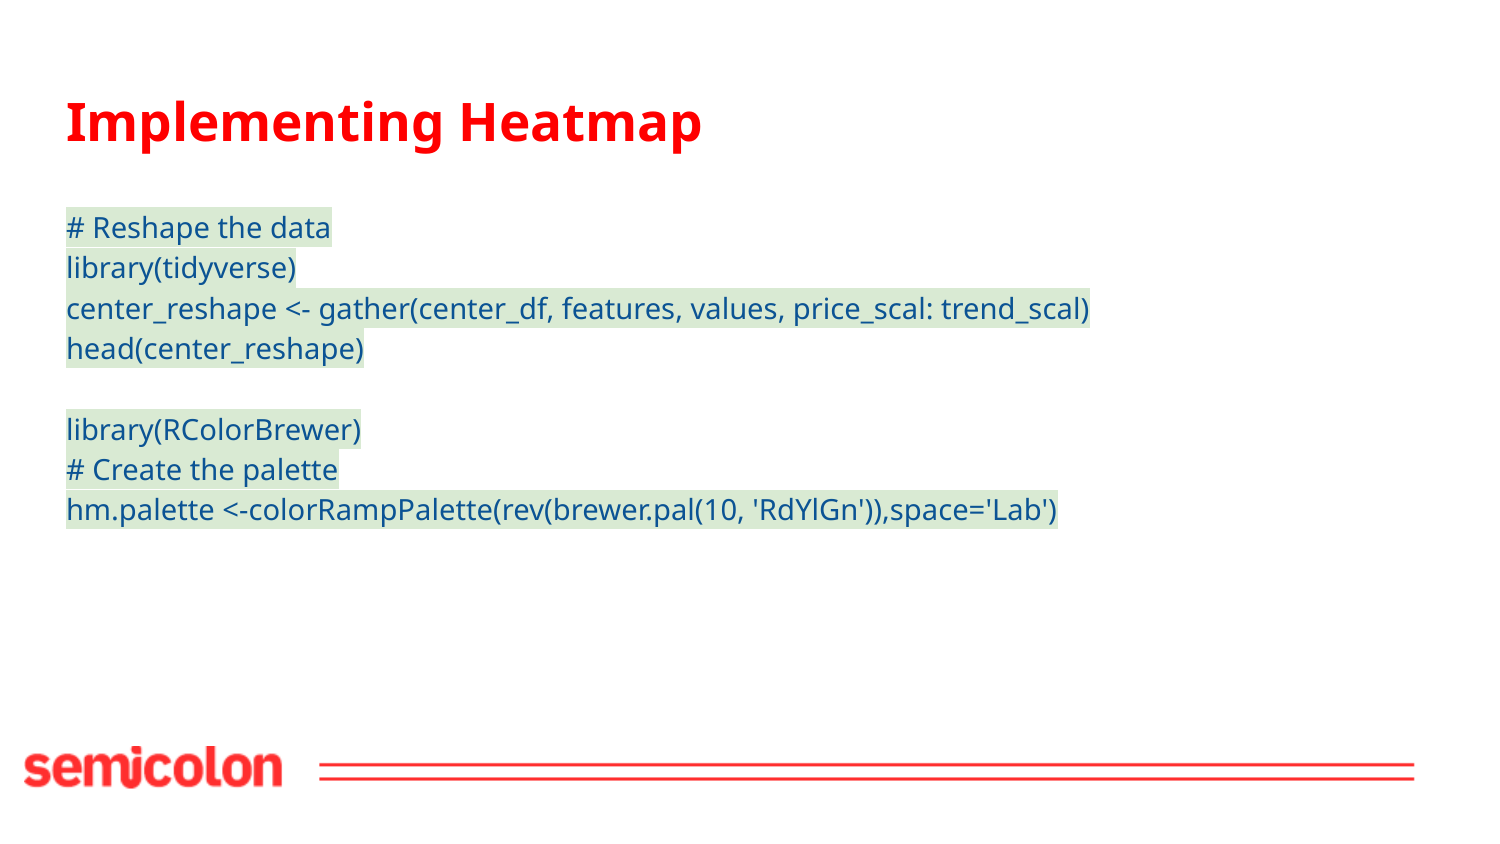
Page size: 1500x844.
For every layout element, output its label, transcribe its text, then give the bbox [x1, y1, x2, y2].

picture [24, 746, 1416, 792]
title Implementing Heatmap [51, 72, 1449, 167]
list # Reshape the data library(tidyverse) center_reshape <- gather(center_df, features, values, price_scal: trend_scal) head(center_reshape) library(RColorBrewer) # Create the palette hm.palette <-colorRampPalette(rev(brewer.pal(10, 'RdYlGn')),space='Lab') [51, 189, 1449, 750]
